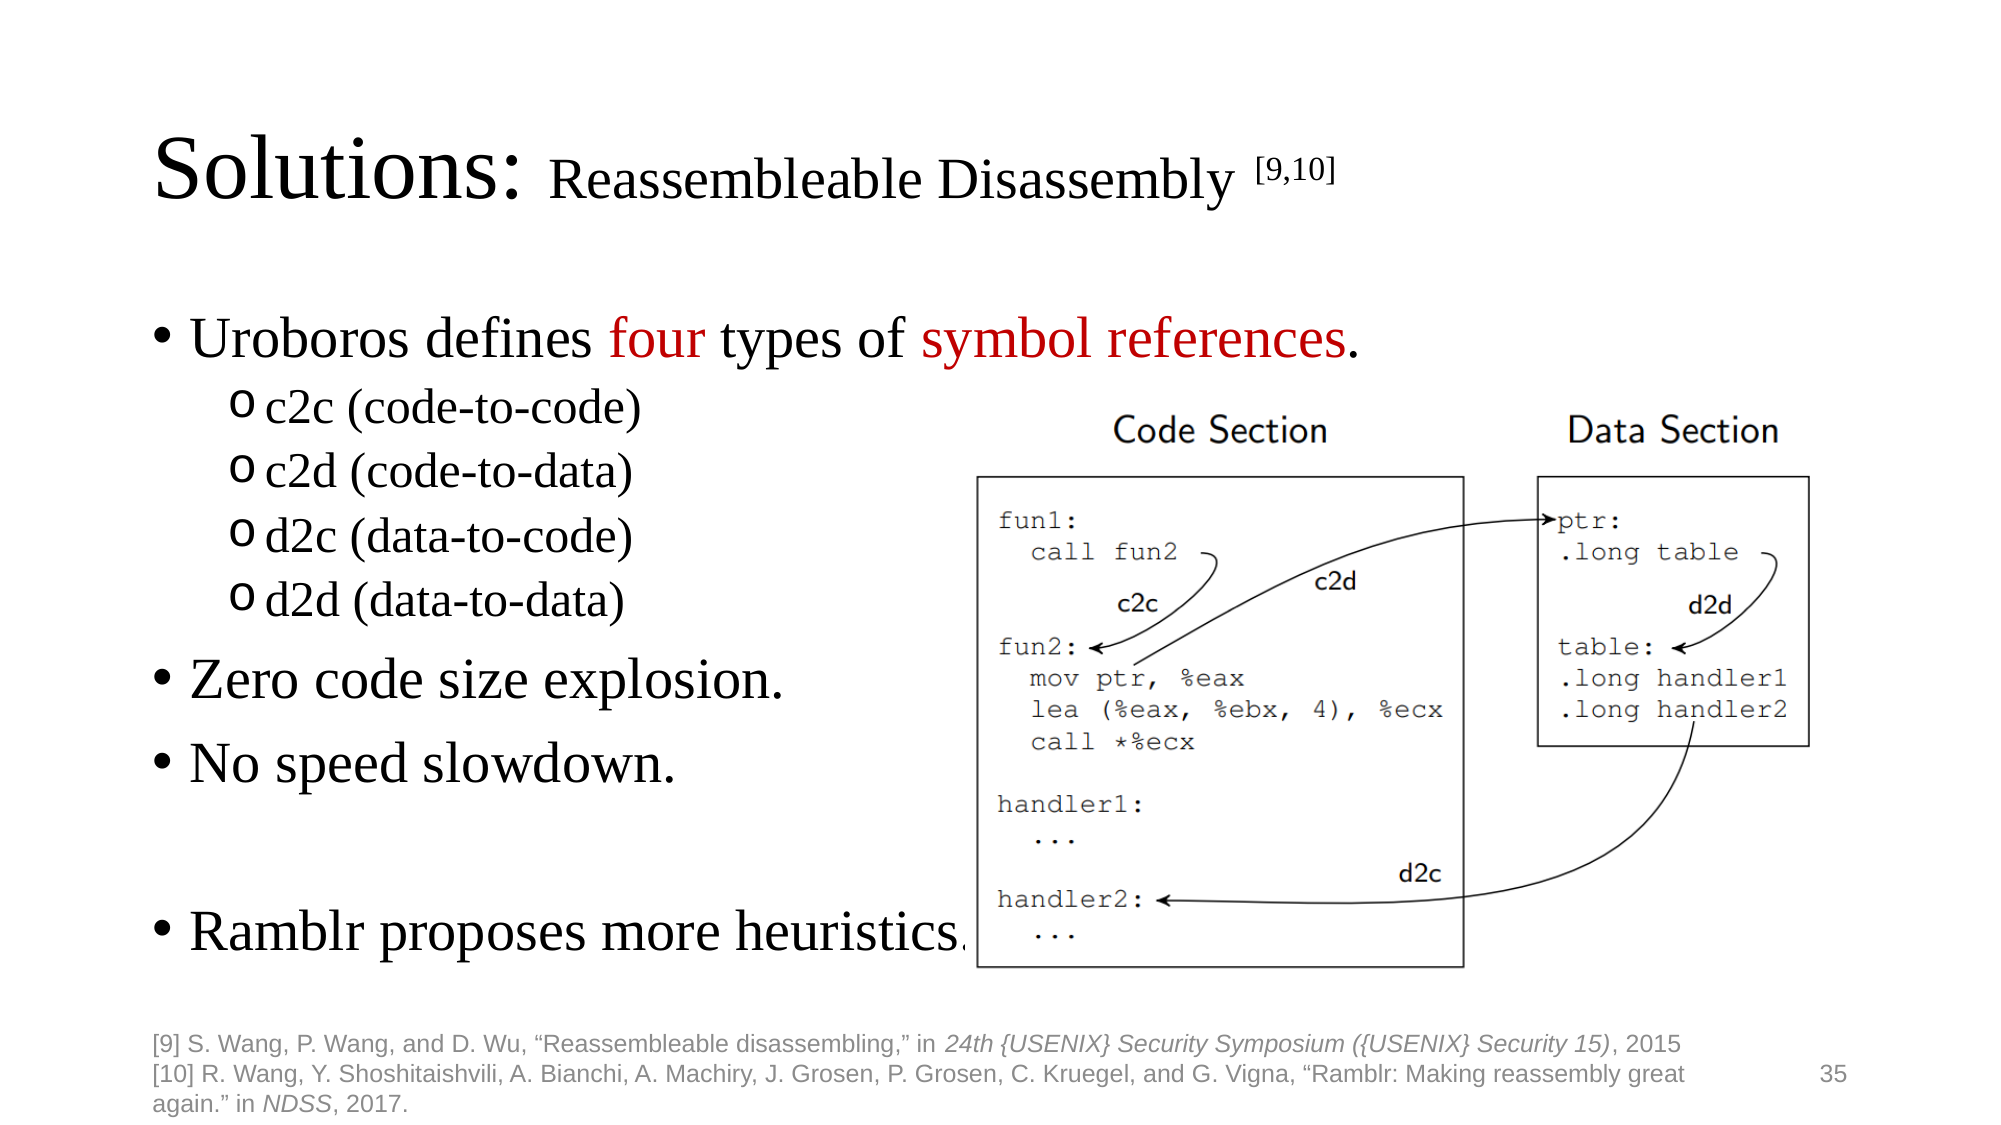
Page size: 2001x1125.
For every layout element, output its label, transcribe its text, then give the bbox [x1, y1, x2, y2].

picture [965, 405, 1835, 984]
list Uroboros defines four types of symbol references. c2c (code-to-code) c2d (code-to-data) d2c (data-to-code) d2d (data-to-data) Zero code size explosion. No speed slowdown. Ramblr proposes more heuristics. [137, 299, 1794, 1014]
title Solutions: Reassembleable Disassembly [9,10] [137, 59, 1863, 278]
footer [9] S. Wang, P. Wang, and D. Wu, “Reassembleable disassembling,” in 24th {USENIX} Security Symposium ({USENIX} Security 15), 2015 [10] R. Wang, Y. Shoshitaishvili, A. Bianchi, A. Machiry, J. Grosen, P. Grosen, C. Kruegel, and G. Vigna, “Ramblr: Making reassembly great again.” in NDSS, 2017. [137, 1042, 1751, 1103]
slide_number 35 [1751, 1042, 1863, 1103]
